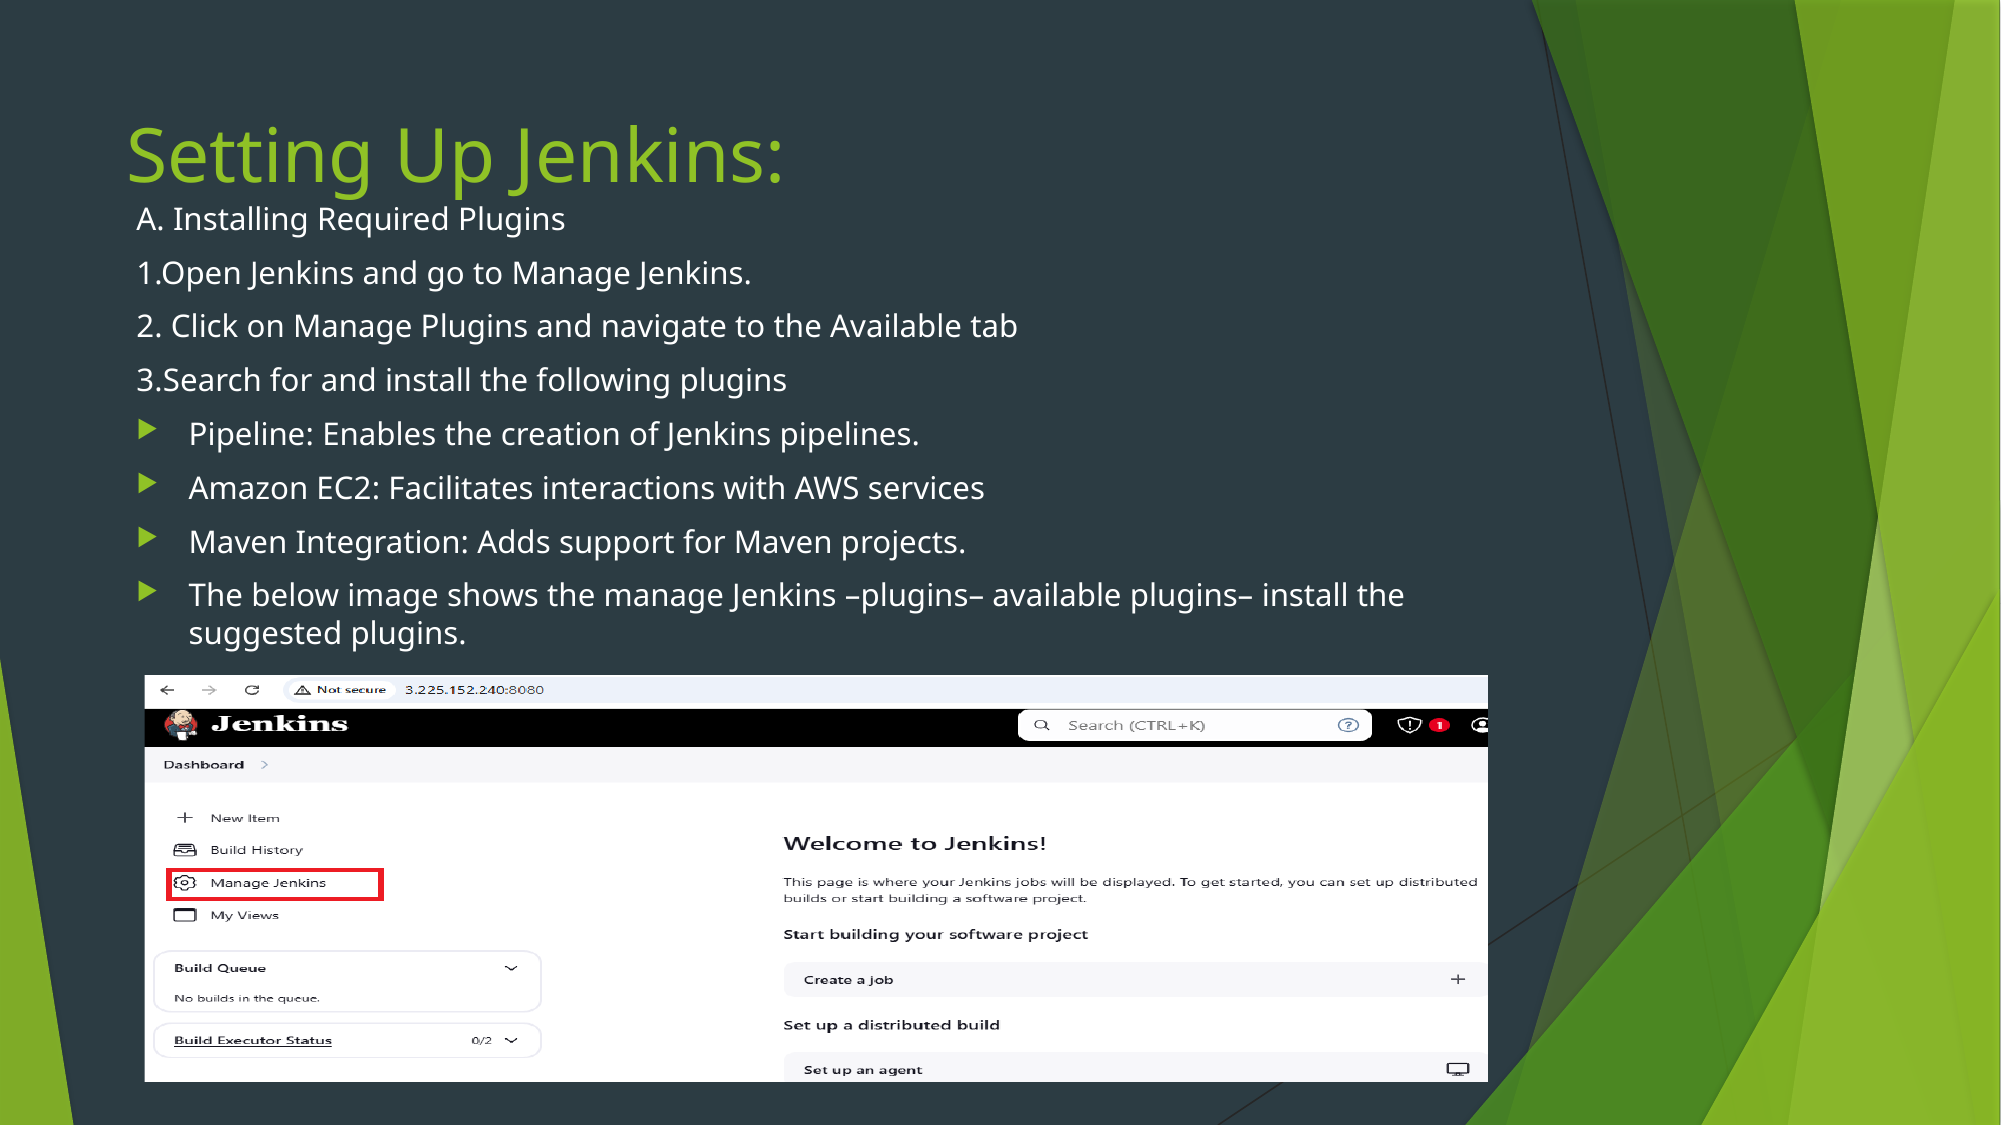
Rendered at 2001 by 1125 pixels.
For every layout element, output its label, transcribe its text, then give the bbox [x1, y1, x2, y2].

title Setting Up Jenkins: [111, 99, 1522, 317]
picture [143, 674, 1489, 1082]
list A. Installing Required Plugins 1.Open Jenkins and go to Manage Jenkins. 2. Click on Manage Plugins and navigate to the Available tab 3.Search for and install the following plugins Pipeline: Enables the creation of Jenkins pipelines. Amazon EC2: Facilitates interactions with AWS services Maven Integration: Adds support for Maven projects. The below image shows the manage Jenkins –plugins– available plugins– install the suggested plugins. [121, 191, 1532, 661]
